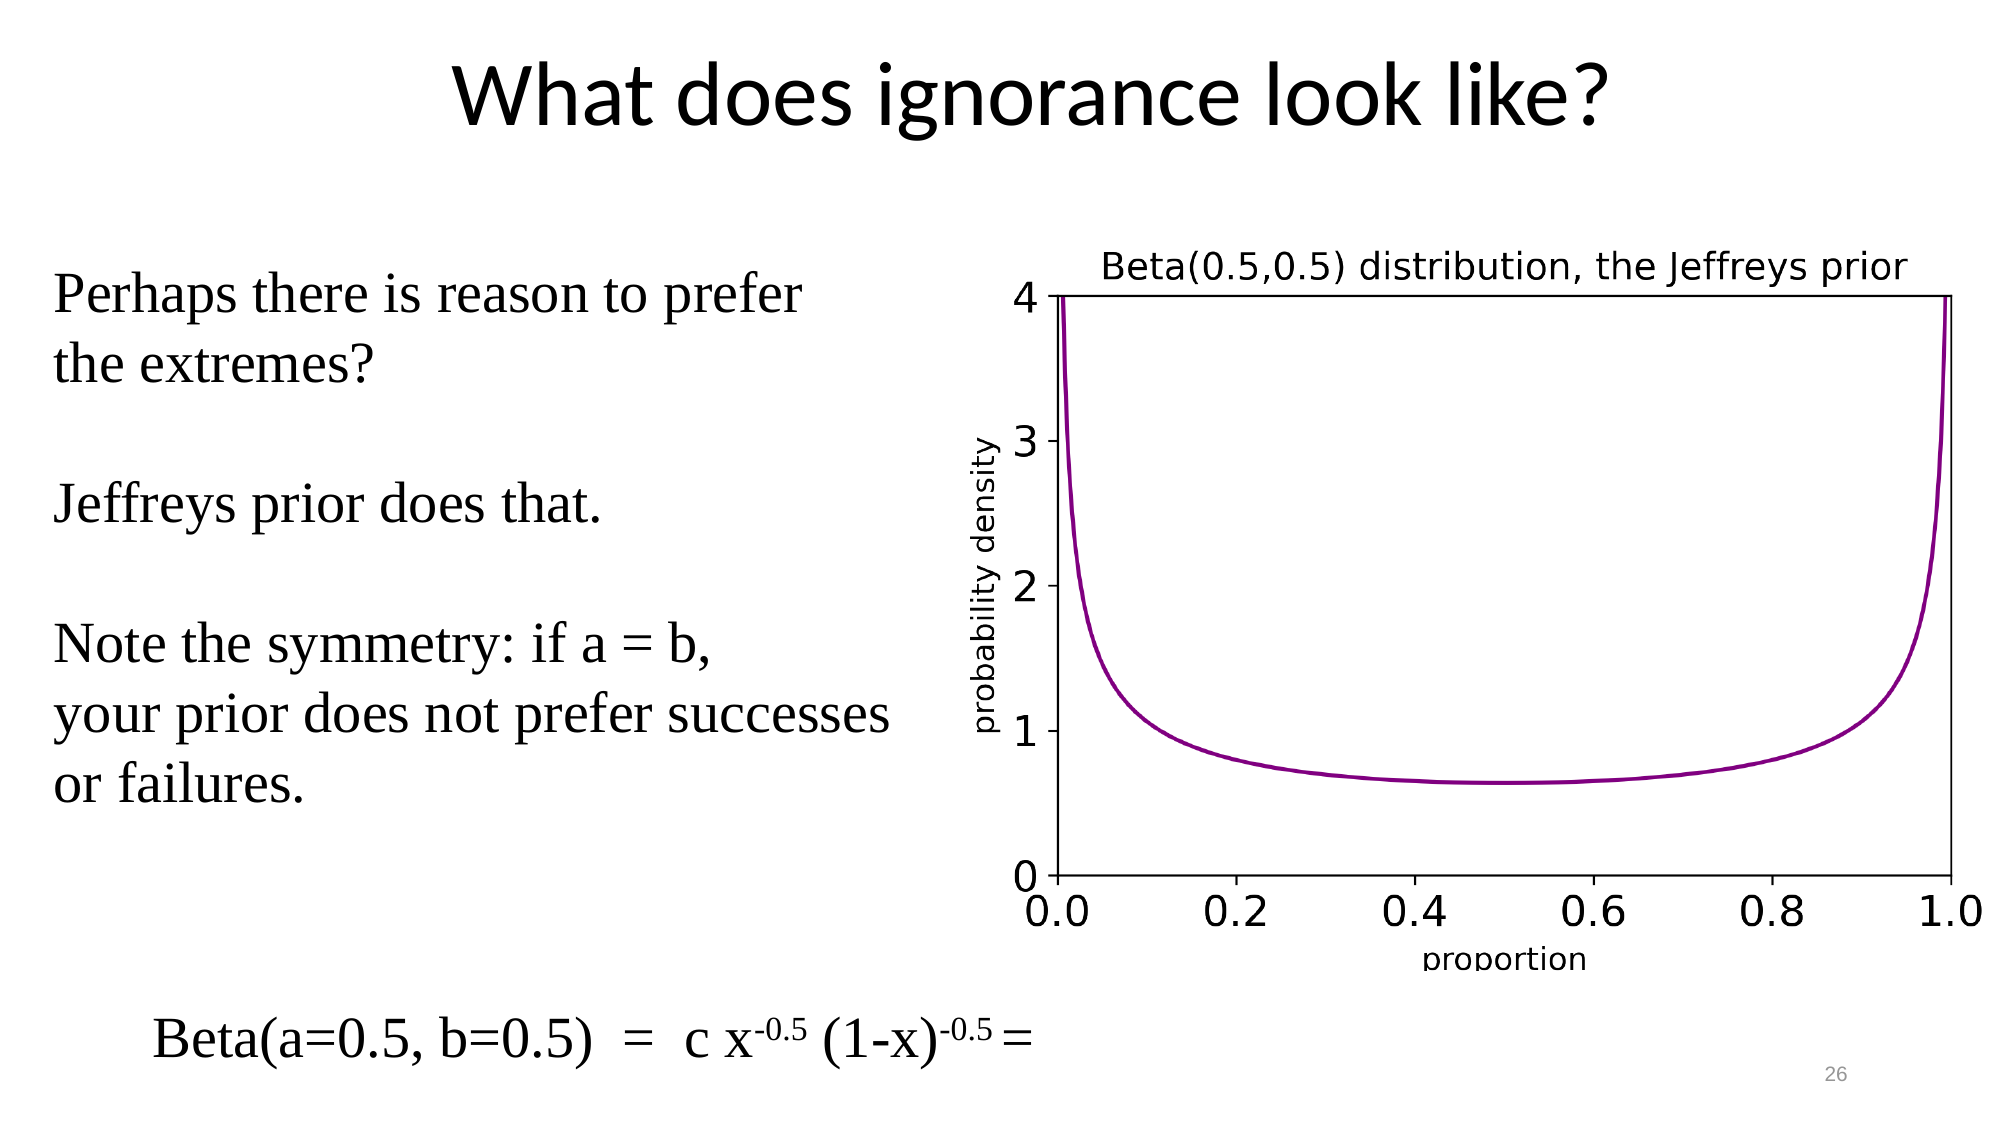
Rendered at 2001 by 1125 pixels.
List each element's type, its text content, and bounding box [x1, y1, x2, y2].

title What does ignorance look like? [264, 10, 1800, 182]
text_box Perhaps there is reason to prefer the extremes? Jeffreys prior does that. Note the symmetry: if a = b, your prior does not prefer successes or failures. [38, 247, 907, 822]
picture [913, 203, 2000, 971]
slide_number 26 [1412, 1042, 1863, 1103]
